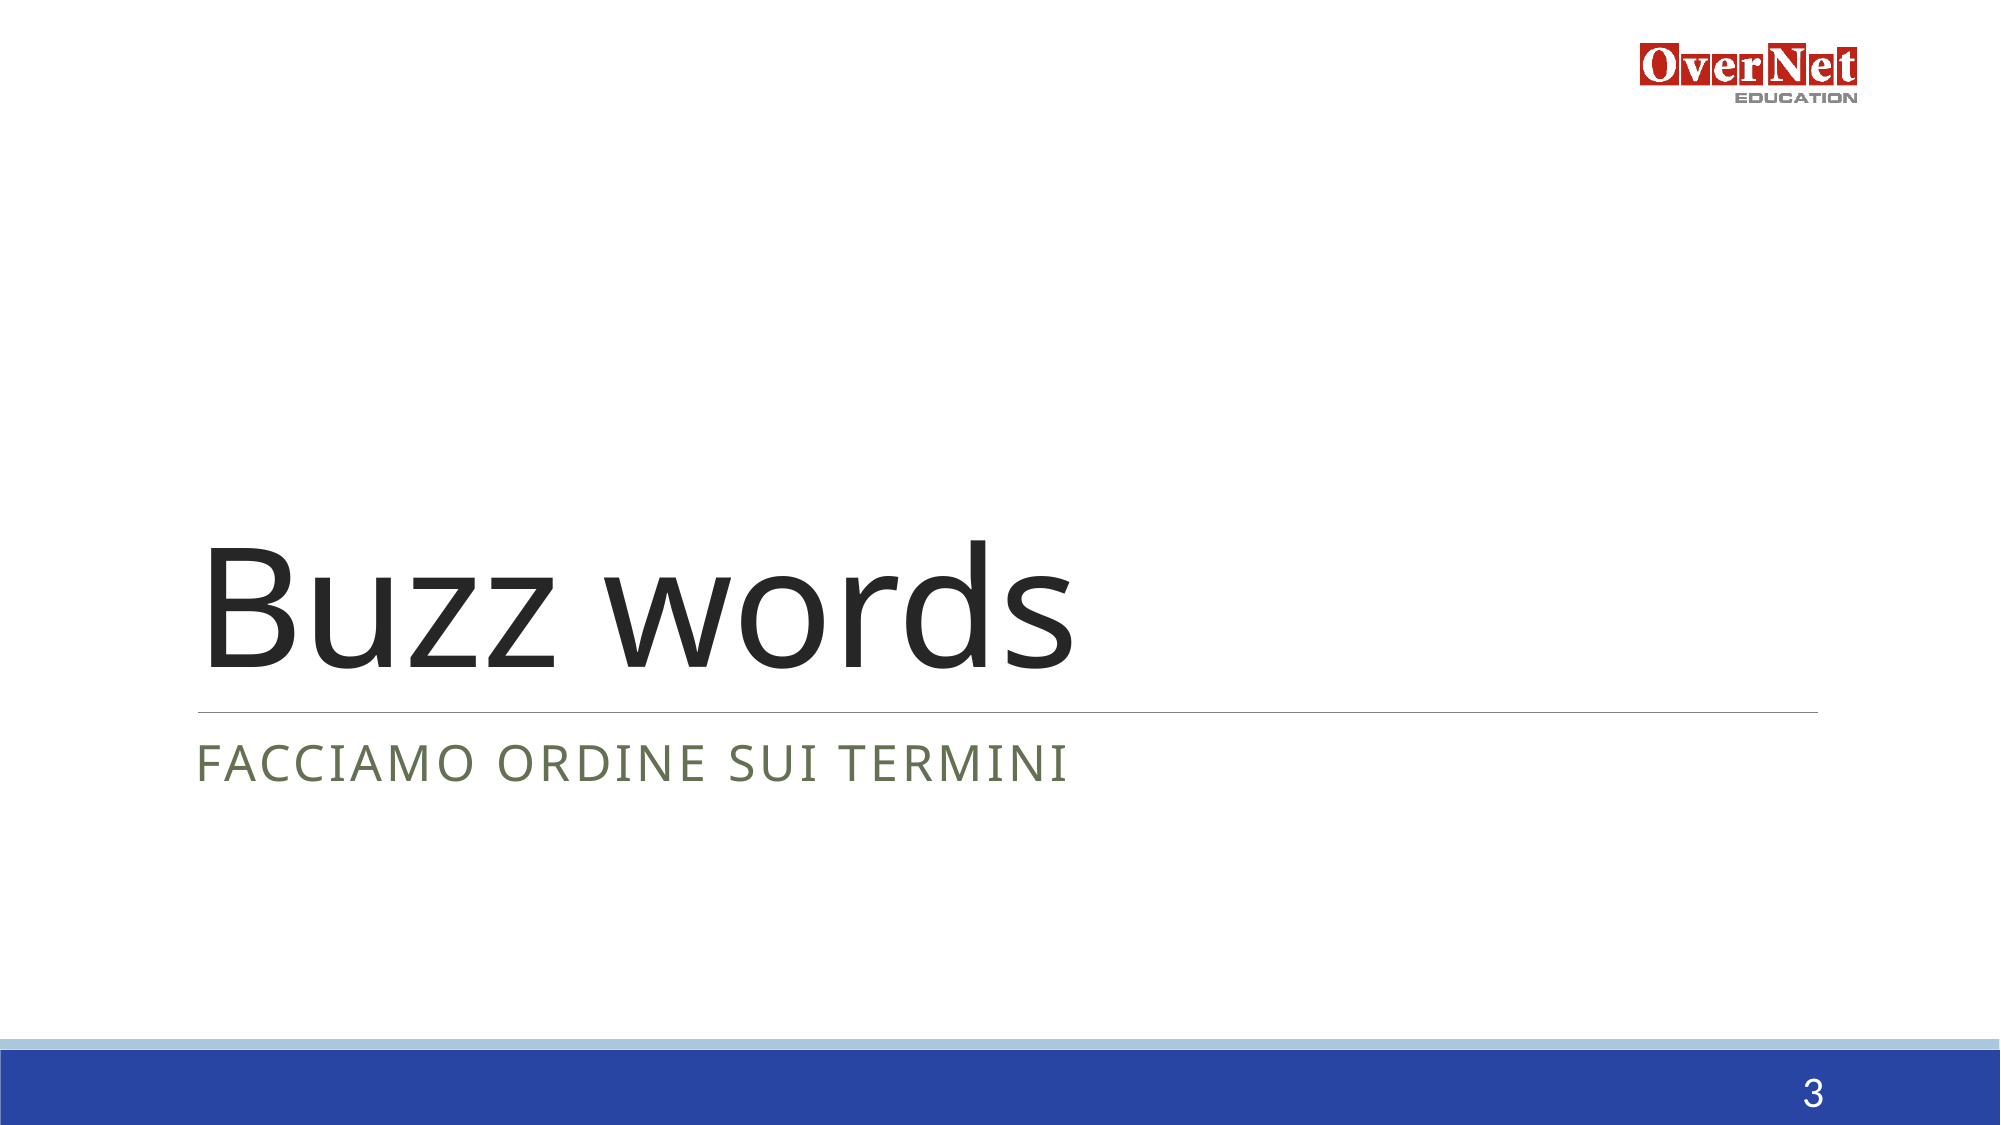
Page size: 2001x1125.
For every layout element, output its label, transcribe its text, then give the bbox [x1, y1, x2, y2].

slide_number 3 [1624, 1059, 1840, 1120]
picture [1640, 44, 1857, 103]
title Buzz words [180, 124, 1830, 710]
list Facciamo ordine sui termini [180, 730, 1830, 918]
